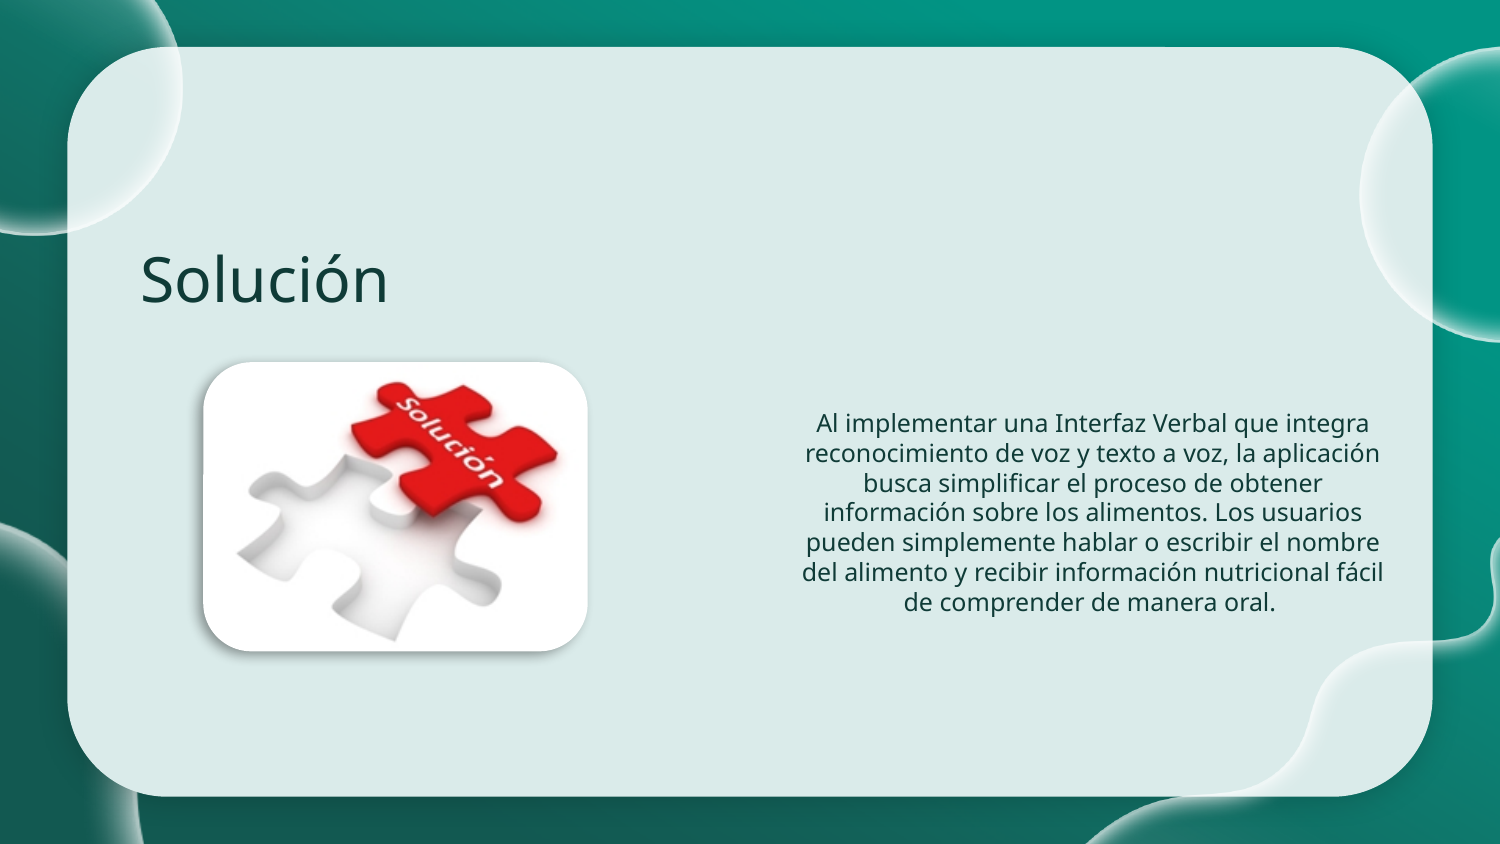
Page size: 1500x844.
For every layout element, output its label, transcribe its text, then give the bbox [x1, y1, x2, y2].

picture [203, 361, 588, 652]
picture [0, 0, 1500, 844]
subtitle Al implementar una Interfaz Verbal que integra reconocimiento de voz y texto a voz, la aplicación busca simplificar el proceso de obtener información sobre los alimentos. Los usuarios pueden simplemente hablar o escribir el nombre del alimento y recibir información nutricional fácil de comprender de manera oral. [774, 392, 1413, 600]
title Solución [125, 218, 763, 337]
